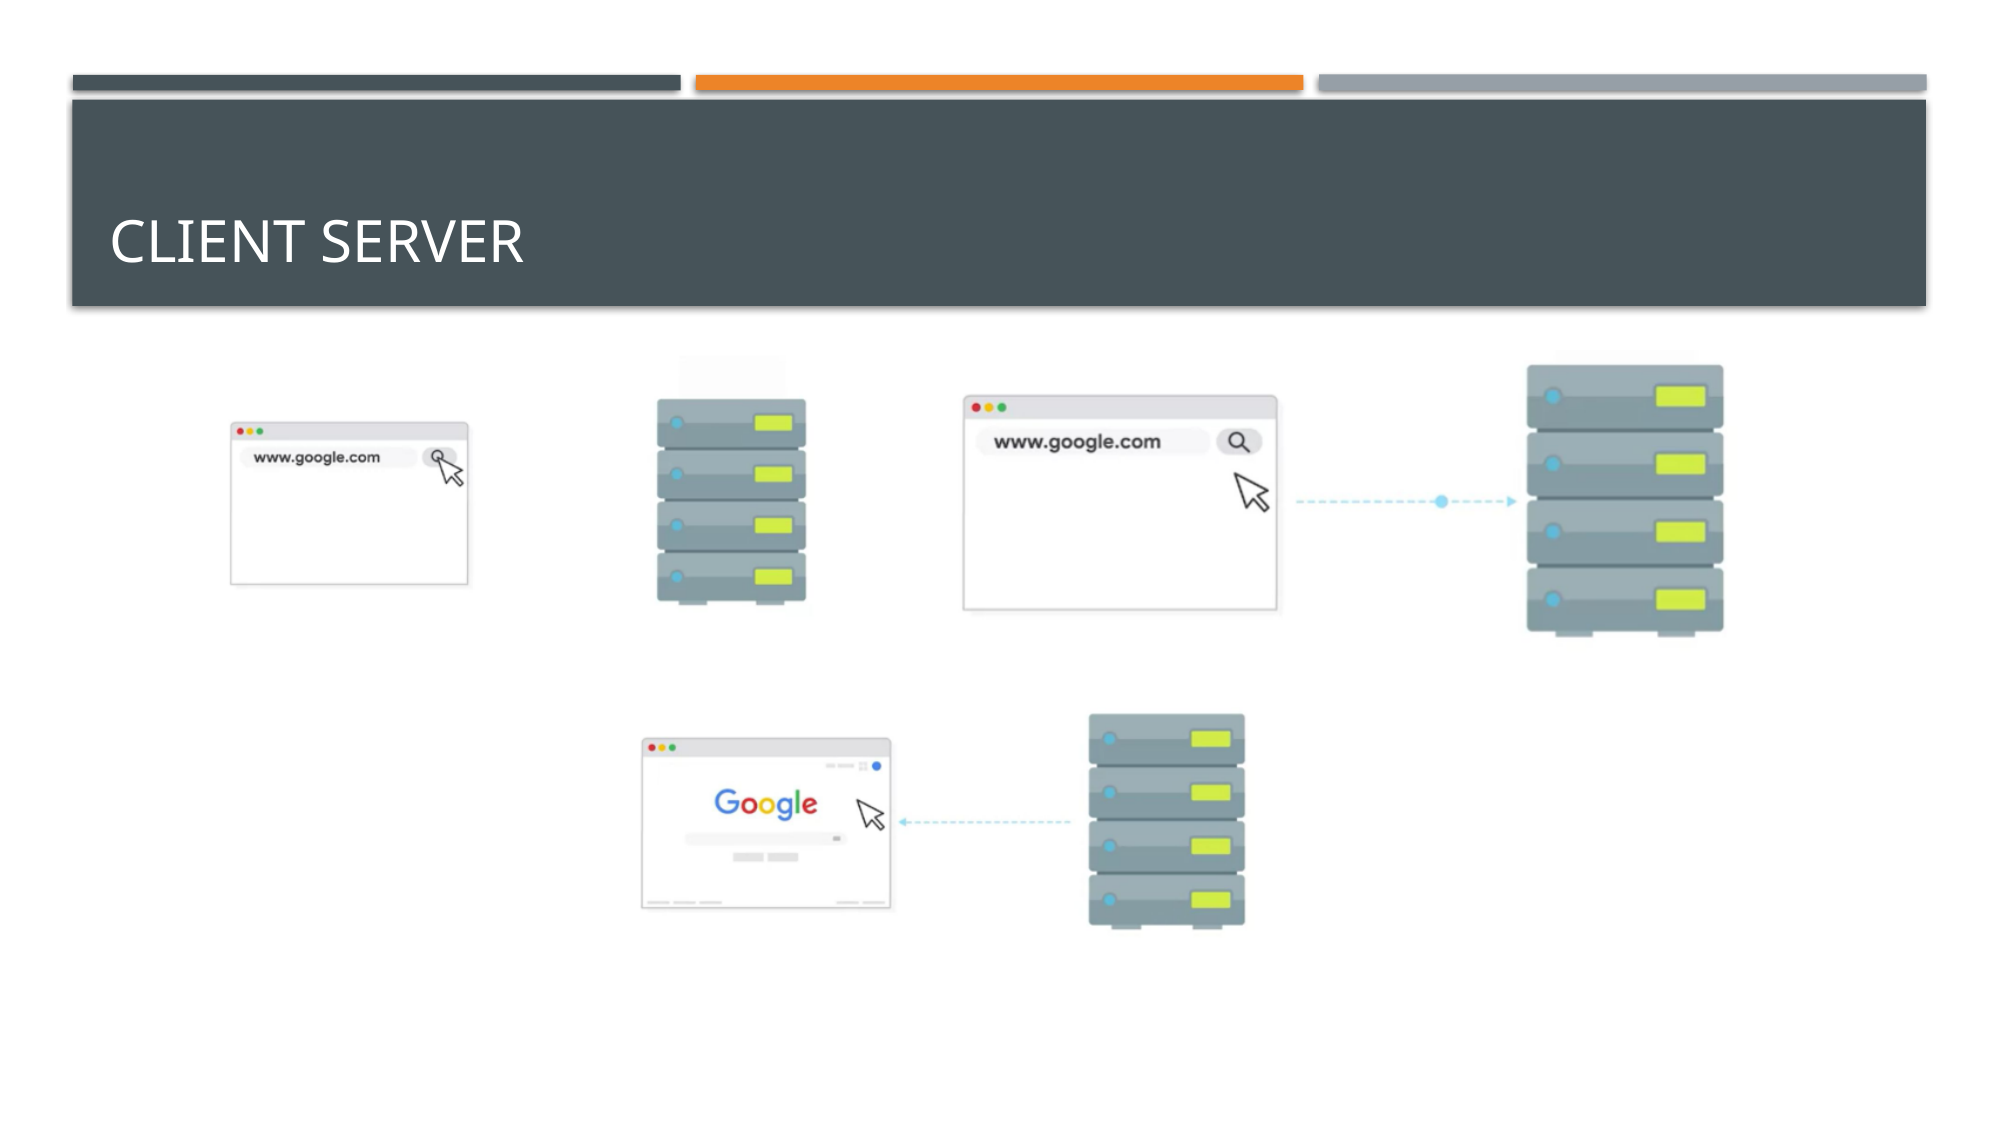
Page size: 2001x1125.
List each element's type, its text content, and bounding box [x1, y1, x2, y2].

title Client Server [94, 119, 1904, 282]
picture [209, 349, 1791, 967]
